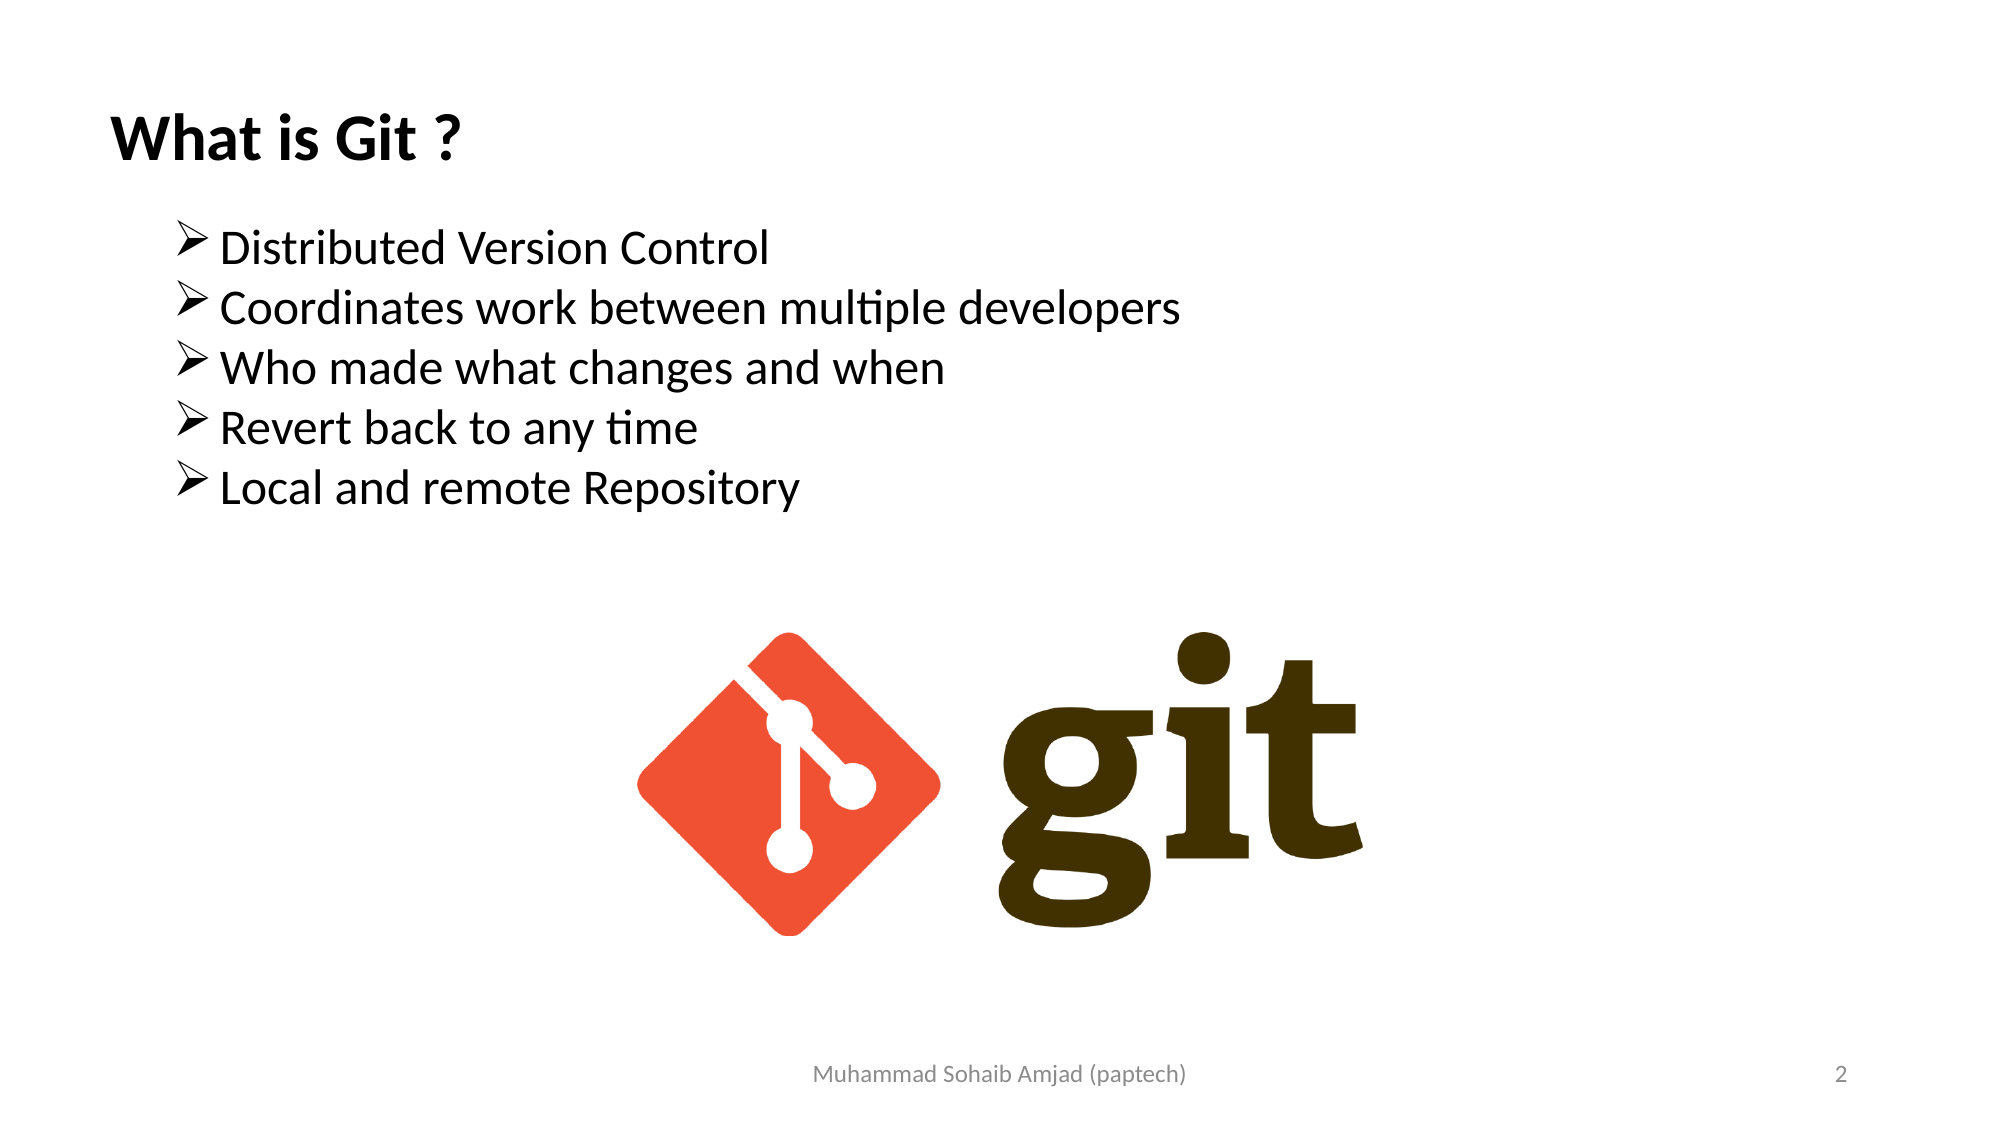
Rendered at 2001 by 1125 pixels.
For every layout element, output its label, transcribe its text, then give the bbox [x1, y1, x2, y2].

footer Muhammad Sohaib Amjad (paptech) [662, 1042, 1338, 1103]
picture [637, 632, 1363, 936]
slide_number 2 [1412, 1042, 1863, 1103]
text_box Distributed Version Control Coordinates work between multiple developers Who made what changes and when Revert back to any time Local and remote Repository [158, 206, 1211, 522]
text_box What is Git ? [0, 86, 660, 182]
